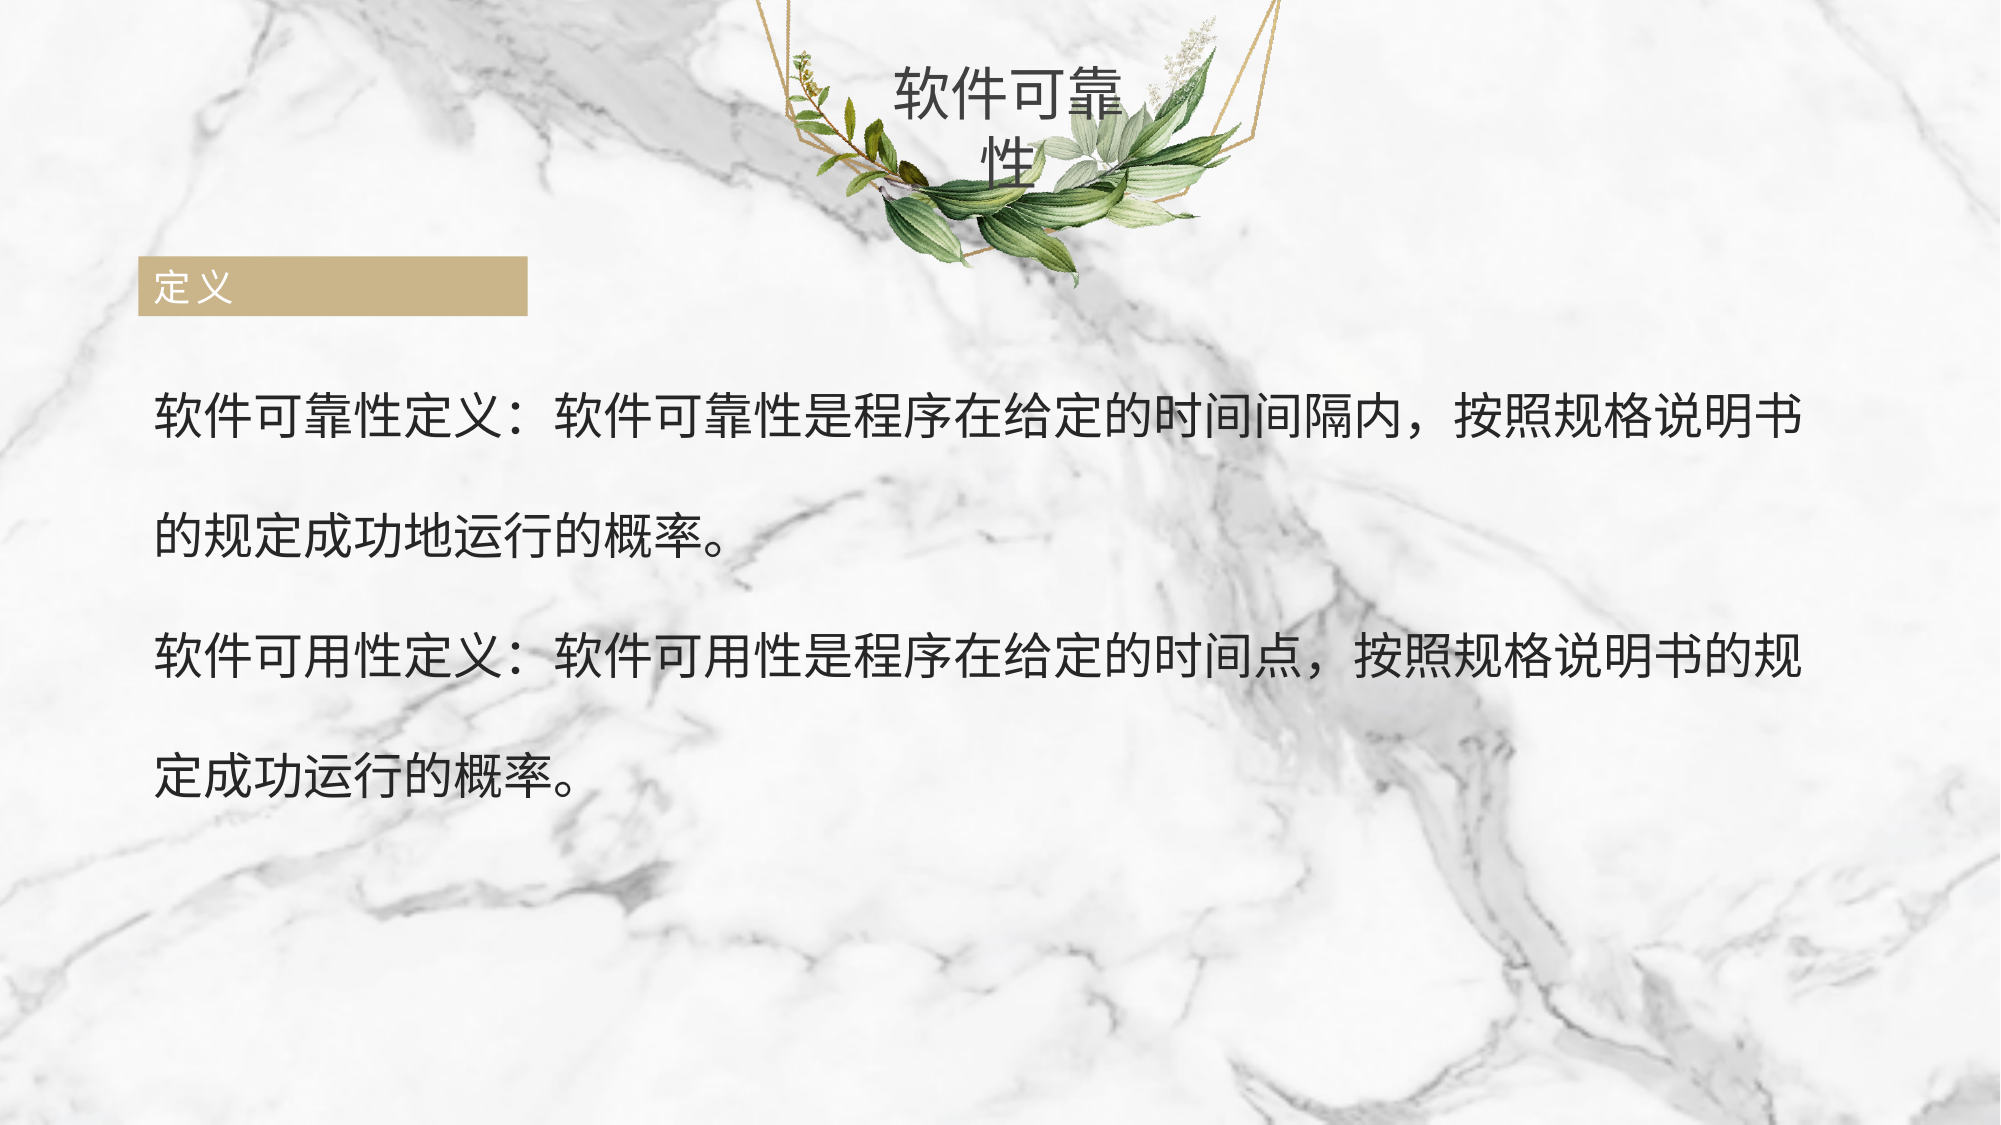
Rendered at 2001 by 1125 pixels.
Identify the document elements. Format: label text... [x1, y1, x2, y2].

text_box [699, 0, 1256, 267]
text_box 定义 [138, 256, 528, 317]
text_box 软件可靠性定义：软件可靠性是程序在给定的时间间隔内，按照规格说明书的规定成功地运行的概率。 软件可用性定义：软件可用性是程序在给定的时间点，按照规格说明书的规定成功运行的概率。 [138, 317, 1830, 812]
picture [0, 0, 2001, 1125]
